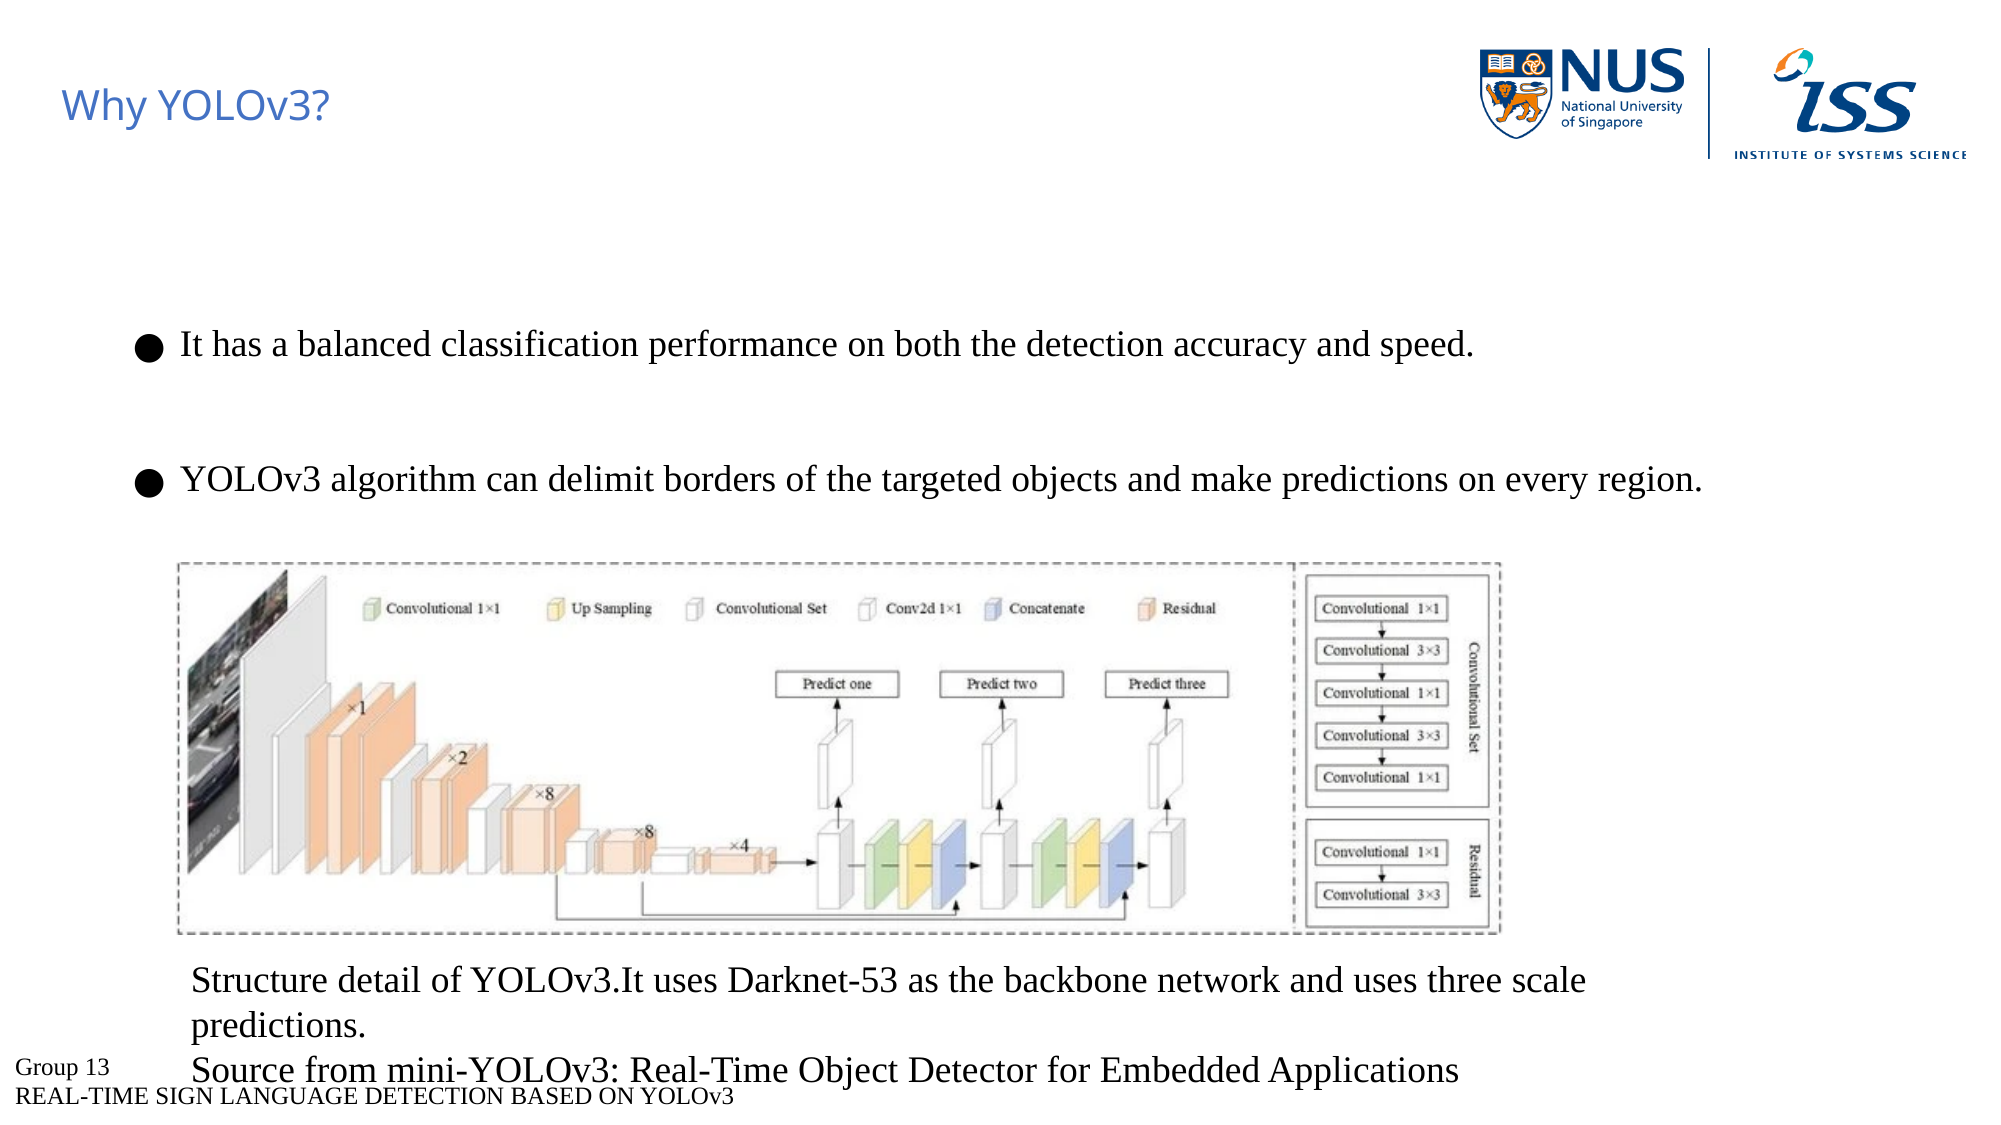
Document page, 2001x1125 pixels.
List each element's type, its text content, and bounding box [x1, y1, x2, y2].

picture [1708, 47, 1966, 159]
text_box Structure detail of YOLOv3.It uses Darknet-53 as the backbone network and uses three scale predictions. Source from mini-YOLOv3: Real-Time Object Detector for Embedded Applications [175, 947, 1790, 1098]
picture [1480, 48, 1684, 139]
picture [175, 562, 1505, 935]
text_box Why YOLOv3? [46, 70, 646, 136]
text_box It has a balanced classification performance on both the detection accuracy and speed. YOLOv3 algorithm can delimit borders of the targeted objects and make predictions on every region. [117, 311, 1732, 507]
